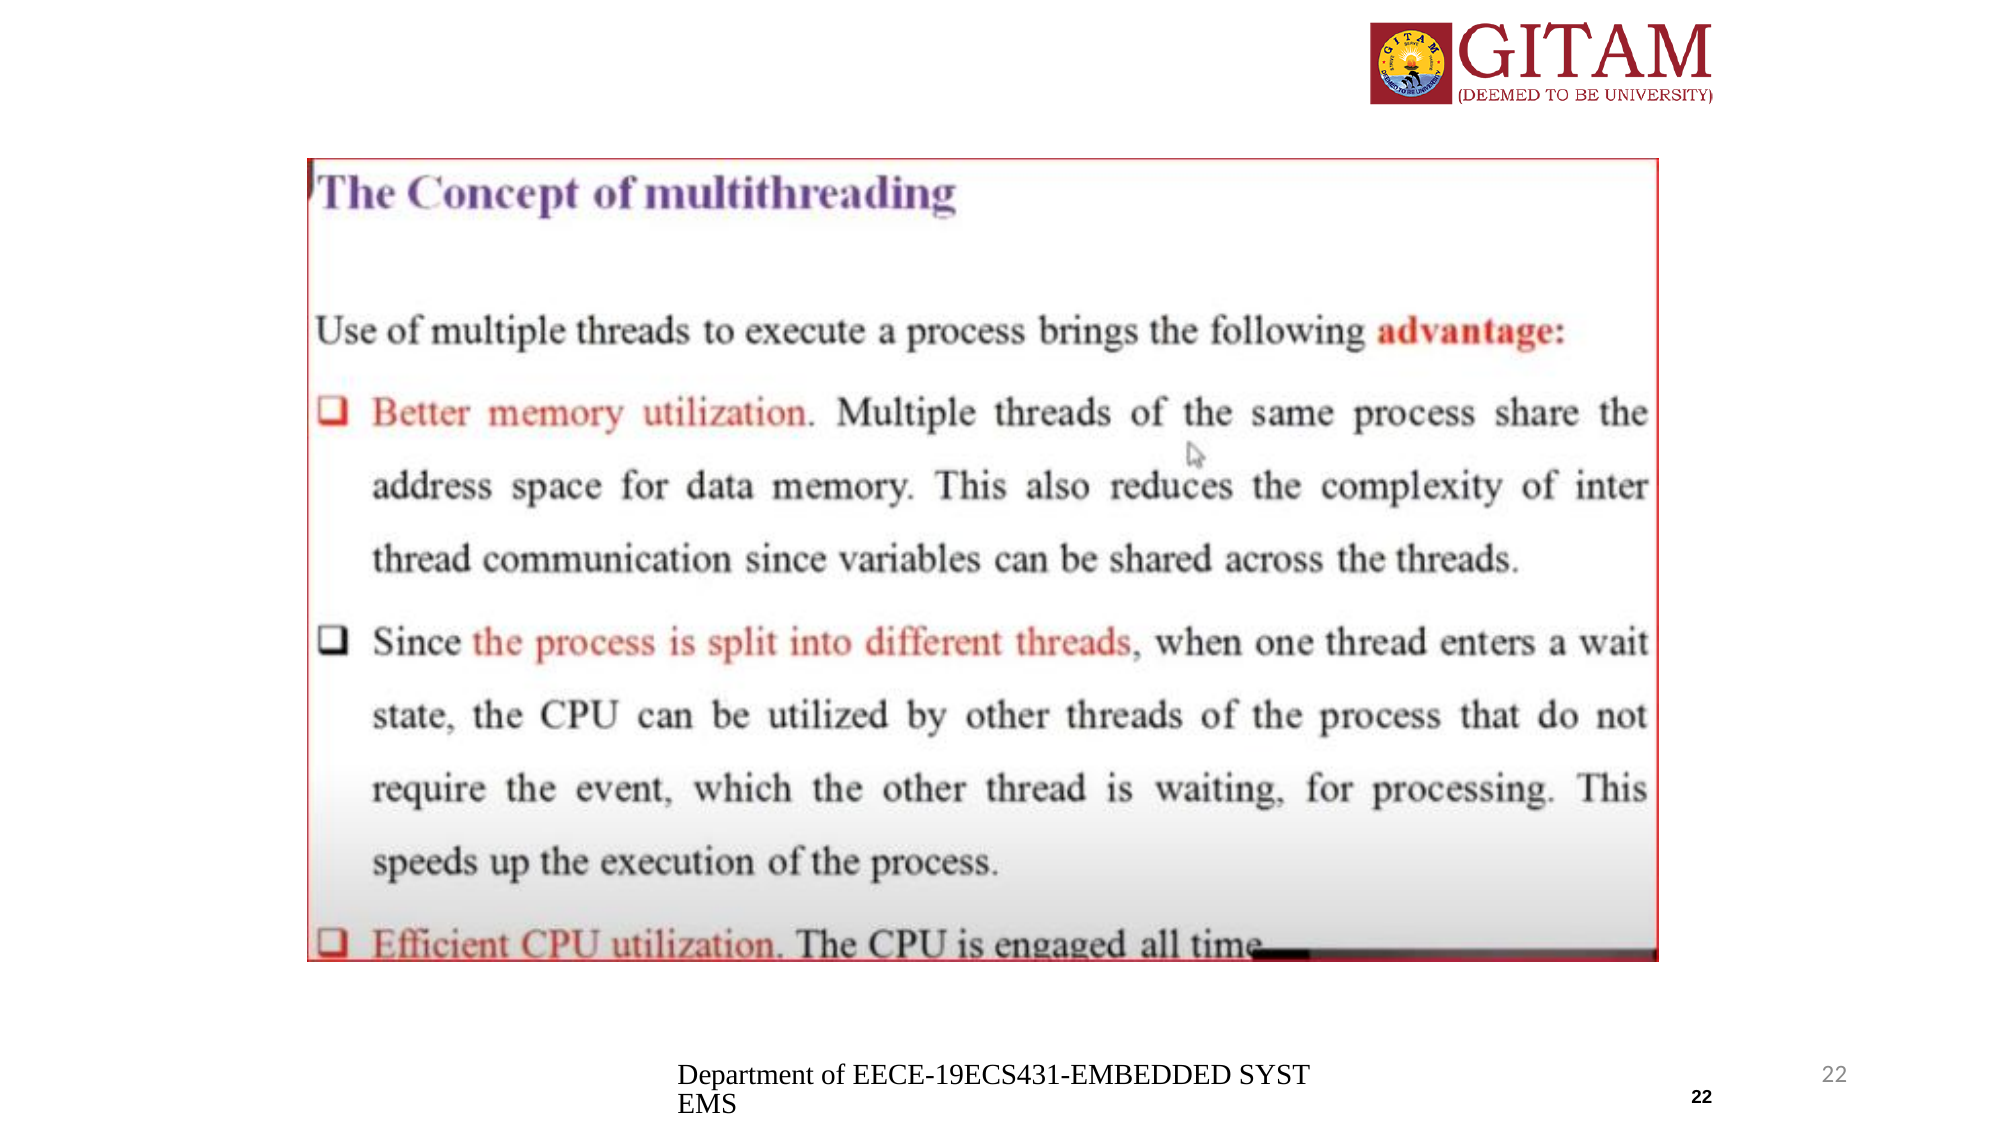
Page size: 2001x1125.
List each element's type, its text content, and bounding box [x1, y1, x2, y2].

footer Department of EECE-19ECS431-EMBEDDED SYSTEMS [662, 1042, 1338, 1103]
picture [1362, 15, 1719, 117]
title RISC Design policy [280, 24, 1575, 120]
text_box 22 [1684, 1103, 1720, 1108]
text_box [249, 157, 1719, 596]
slide_number 22 [1412, 1042, 1863, 1103]
picture [307, 158, 1659, 962]
